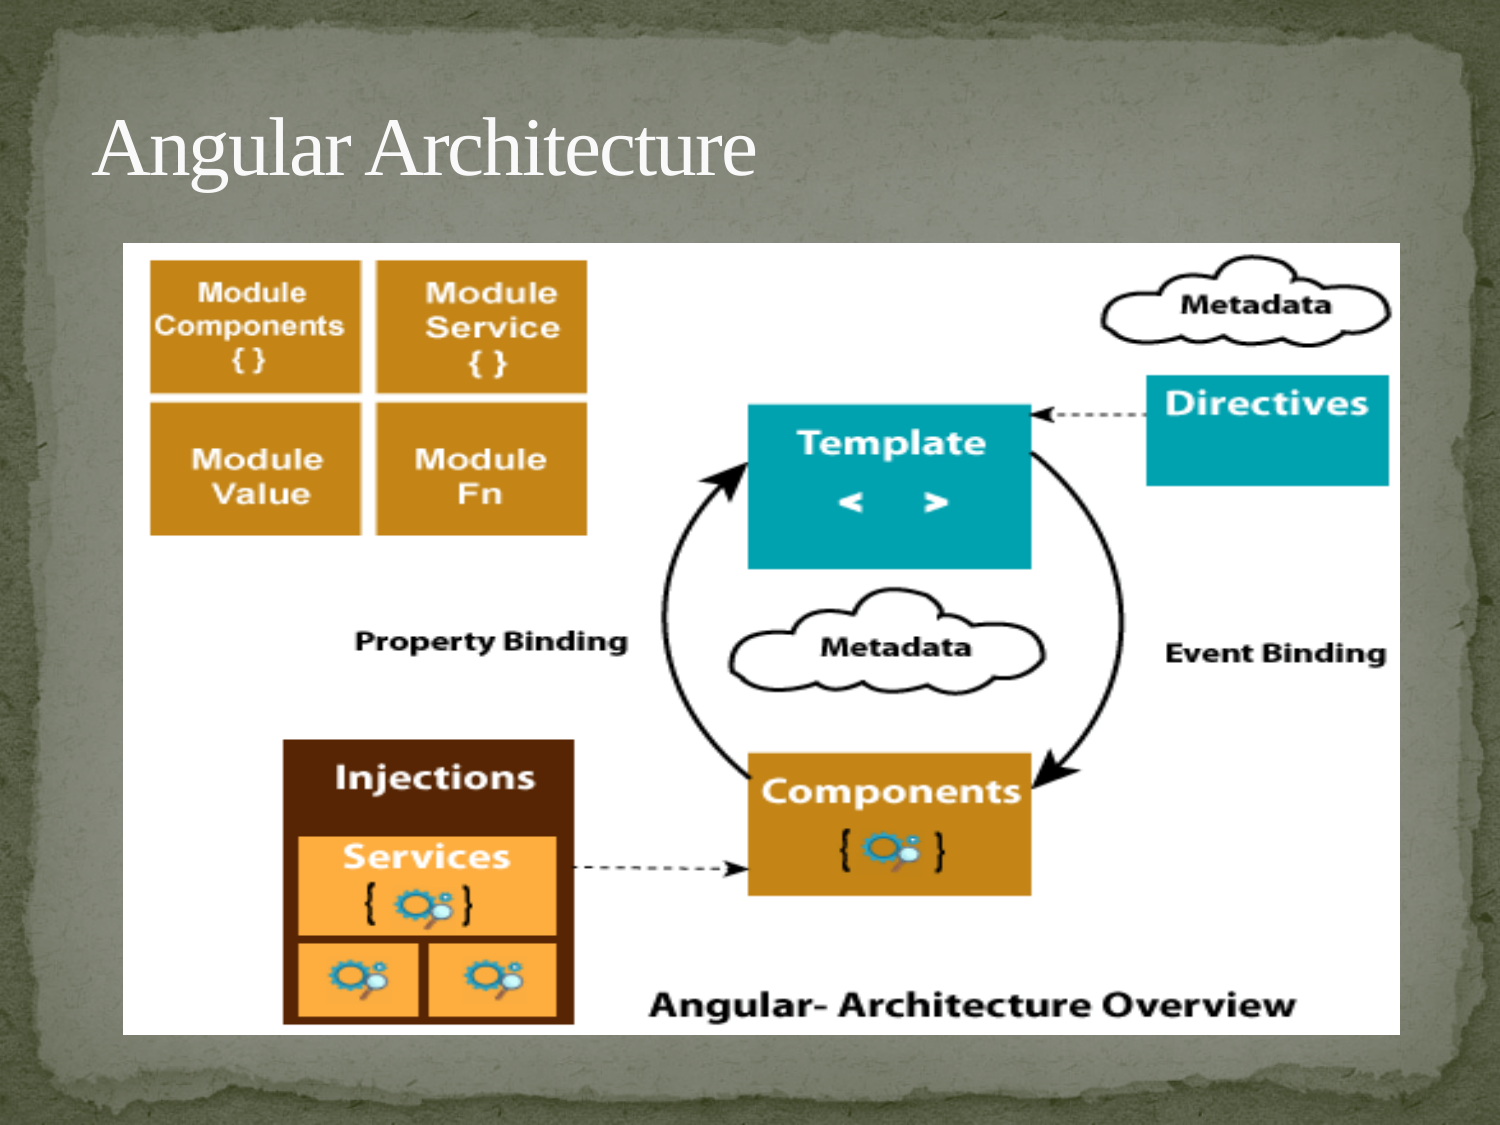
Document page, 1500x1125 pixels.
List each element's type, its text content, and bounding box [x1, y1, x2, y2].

title Angular Architecture [76, 0, 1427, 200]
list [126, 246, 1398, 1033]
